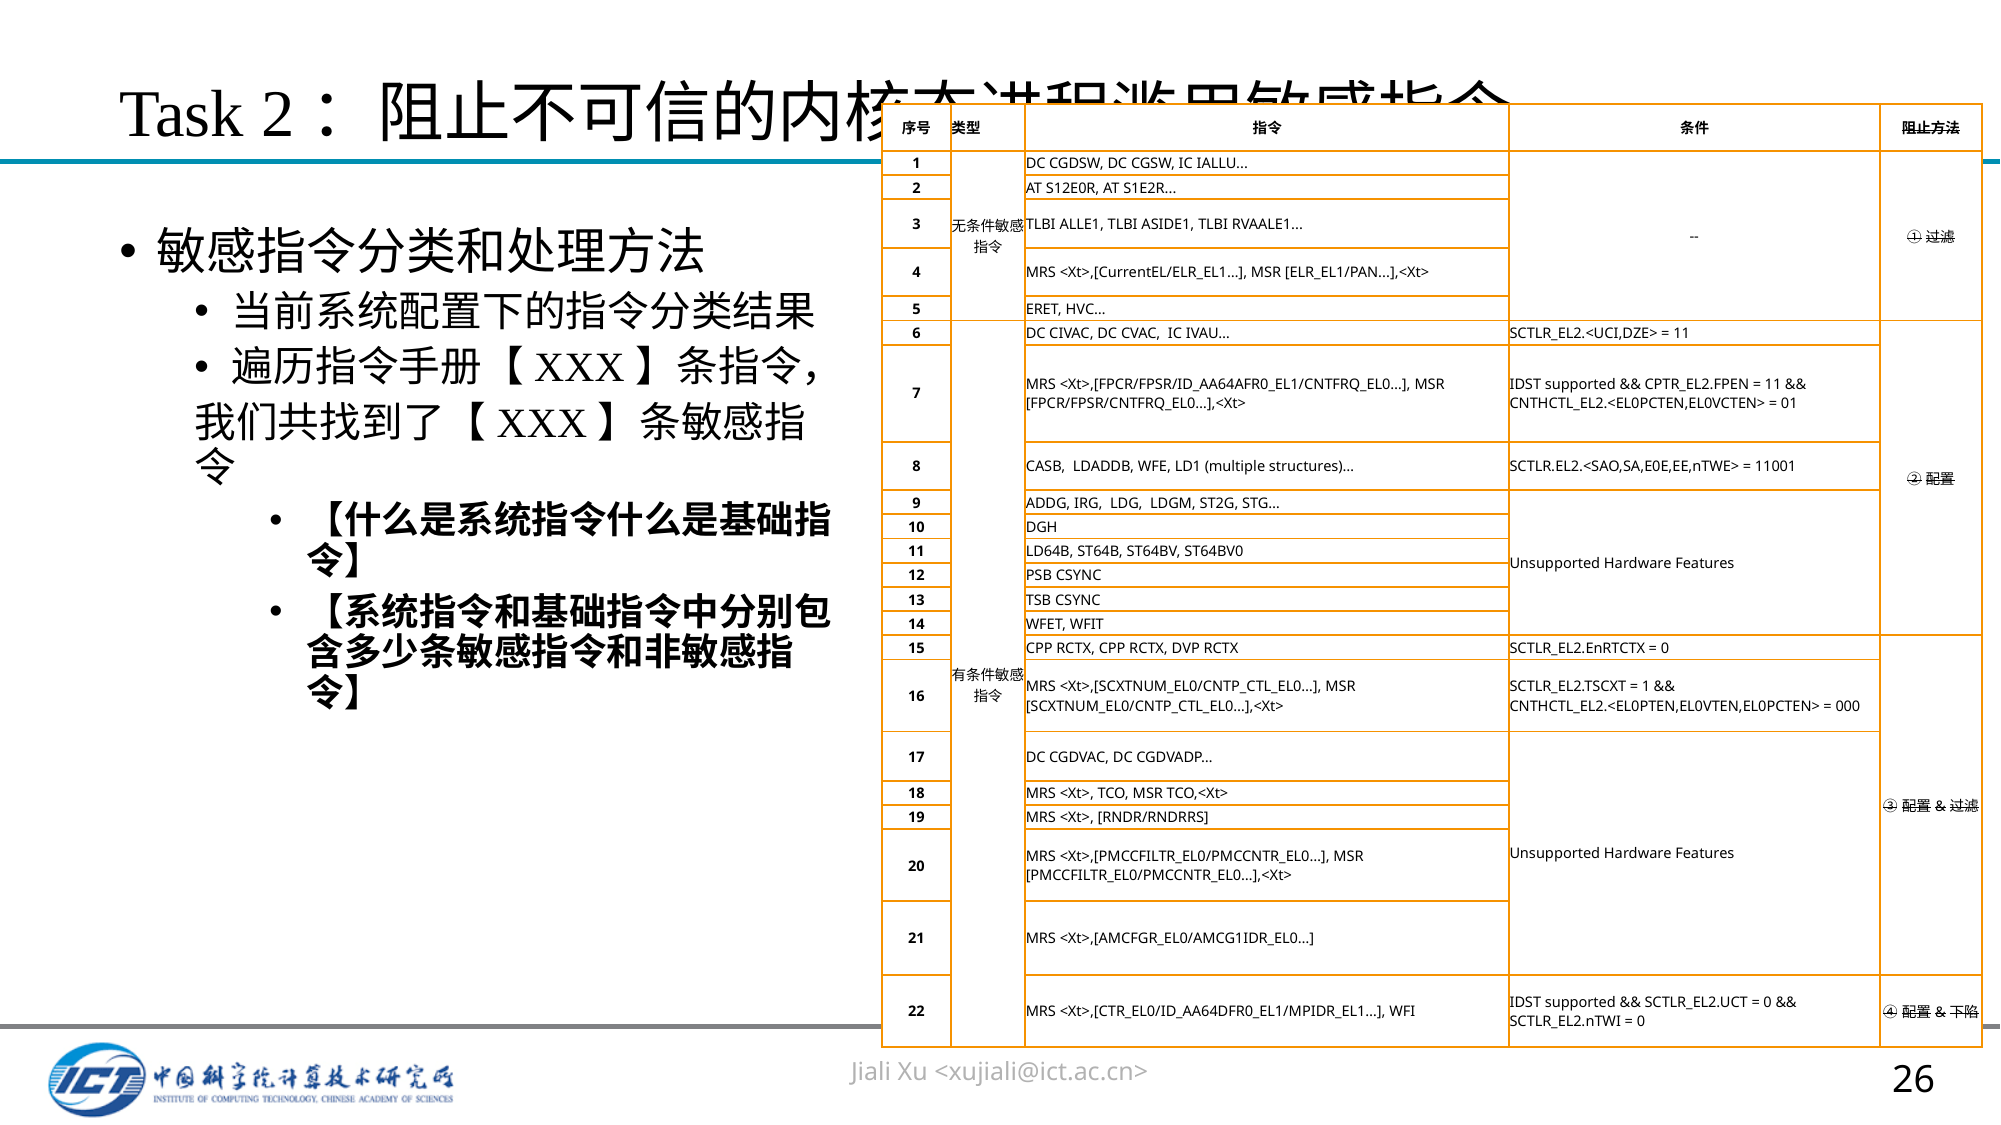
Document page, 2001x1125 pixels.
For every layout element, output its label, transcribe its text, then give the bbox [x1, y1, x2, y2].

table_cell SCTLR_EL2.<UCI,DZE> = 11 [1510, 321, 1879, 344]
table_cell LD64B, ST64B, ST64BV, ST64BV0 [1026, 539, 1508, 562]
table_cell ④配置&下陷 [1881, 976, 1981, 1046]
table_cell DC CGDSW, DC CGSW, IC IALLU... [1026, 152, 1508, 174]
footer Jiali Xu <xujiali@ict.ac.cn> [662, 1042, 1338, 1103]
table_cell ③配置&过滤 [1881, 636, 1981, 974]
table_cell 3 [883, 200, 950, 247]
table_cell MRS <Xt>,[FPCR/FPSR/ID_AA64AFR0_EL1/CNTFRQ_EL0…], MSR [FPCR/FPSR/CNTFRQ_EL0…],<Xt> [1026, 346, 1508, 441]
table_cell 8 [883, 443, 950, 489]
table_header 类型 [952, 105, 1024, 150]
list 敏感指令分类和处理方法 当前系统配置下的指令分类结果 遍历指令手册【XXX】条指令， 我们共找到了【XXX】条敏感指令 【什么是系统指令什么是基础指令】 【系统指令和基础指令中分别包含多少条敏感指令和非敏感指令】 [104, 218, 859, 989]
table_header 序号 [883, 105, 950, 150]
table_header 指令 [1026, 105, 1508, 150]
table_cell 13 [883, 588, 950, 610]
table_cell 5 [883, 297, 950, 320]
table_cell 15 [883, 636, 950, 659]
table_cell 6 [883, 321, 950, 344]
title Task 2：阻止不可信的内核态进程滥用敏感指令 [104, 22, 1762, 160]
table_cell 12 [883, 564, 950, 586]
table_cell 2 [883, 176, 950, 198]
table_cell IDST supported && SCTLR_EL2.UCT = 0 && SCTLR_EL2.nTWI = 0 [1510, 976, 1879, 1046]
table_cell CPP RCTX, CPP RCTX, DVP RCTX [1026, 636, 1508, 659]
table_cell CASB, LDADDB, WFE, LD1 (multiple structures)… [1026, 443, 1508, 489]
table_cell MRS <Xt>, [RNDR/RNDRRS] [1026, 806, 1508, 828]
table_cell 17 [883, 732, 950, 780]
table_cell Unsupported Hardware Features [1510, 491, 1879, 634]
table_cell ADDG, IRG, LDG, LDGM, ST2G, STG… [1026, 491, 1508, 513]
table_cell AT S12E0R, AT S1E2R... [1026, 176, 1508, 198]
table_cell 19 [883, 806, 950, 828]
table_header 条件 [1510, 105, 1879, 150]
table_cell IDST supported && CPTR_EL2.FPEN = 11 && CNTHCTL_EL2.<EL0PCTEN,EL0VCTEN> = 01 [1510, 346, 1879, 441]
table_cell 16 [883, 660, 950, 731]
table_cell ①过滤 [1881, 152, 1981, 320]
table_cell SCTLR.EL2.<SAO,SA,E0E,EE,nTWE> = 11001 [1510, 443, 1879, 489]
table_cell 21 [883, 902, 950, 974]
table_header 阻止方法 [1881, 105, 1981, 150]
table_cell 9 [883, 491, 950, 513]
table_cell 14 [883, 612, 950, 634]
table_cell PSB CSYNC [1026, 564, 1508, 586]
table_cell SCTLR_EL2.EnRTCTX = 0 [1510, 636, 1879, 659]
table_cell MRS <Xt>, TCO, MSR TCO,<Xt> [1026, 782, 1508, 804]
table_cell SCTLR_EL2.TSCXT = 1 && CNTHCTL_EL2.<EL0PTEN,EL0VTEN,EL0PCTEN> = 000 [1510, 660, 1879, 731]
table_cell ERET, HVC… [1026, 297, 1508, 320]
table_cell WFET, WFIT [1026, 612, 1508, 634]
table_cell -- [1510, 152, 1879, 320]
picture [35, 1033, 490, 1125]
table_cell TLBI ALLE1, TLBI ASIDE1, TLBI RVAALE1... [1026, 200, 1508, 247]
slide_number 26 [1877, 1048, 1961, 1108]
table_cell MRS <Xt>,[AMCFGR_EL0/AMCG1IDR_EL0…] [1026, 902, 1508, 974]
table_cell 10 [883, 515, 950, 538]
table_cell TSB CSYNC [1026, 588, 1508, 610]
table_cell MRS <Xt>,[SCXTNUM_EL0/CNTP_CTL_EL0…], MSR [SCXTNUM_EL0/CNTP_CTL_EL0…],<Xt> [1026, 660, 1508, 731]
table_cell 11 [883, 539, 950, 562]
table_cell 7 [883, 346, 950, 441]
table_cell 18 [883, 782, 950, 804]
table_cell 1 [883, 152, 950, 174]
table_cell DGH [1026, 515, 1508, 538]
table_cell 有条件敏感指令 [952, 321, 1024, 1046]
table_cell MRS <Xt>,[CurrentEL/ELR_EL1…], MSR [ELR_EL1/PAN...],<Xt> [1026, 249, 1508, 295]
table_cell 22 [883, 976, 950, 1046]
table_cell MRS <Xt>,[CTR_EL0/ID_AA64DFR0_EL1/MPIDR_EL1…], WFI [1026, 976, 1508, 1046]
table_cell 无条件敏感指令 [952, 152, 1024, 320]
table_cell ②配置 [1881, 321, 1981, 634]
table_cell DC CGDVAC, DC CGDVADP… [1026, 732, 1508, 780]
table_cell 4 [883, 249, 950, 295]
table_cell DC CIVAC, DC CVAC, IC IVAU… [1026, 321, 1508, 344]
table_cell Unsupported Hardware Features [1510, 732, 1879, 974]
table_cell 20 [883, 830, 950, 900]
table_cell MRS <Xt>,[PMCCFILTR_EL0/PMCCNTR_EL0…], MSR [PMCCFILTR_EL0/PMCCNTR_EL0…],<Xt> [1026, 830, 1508, 900]
